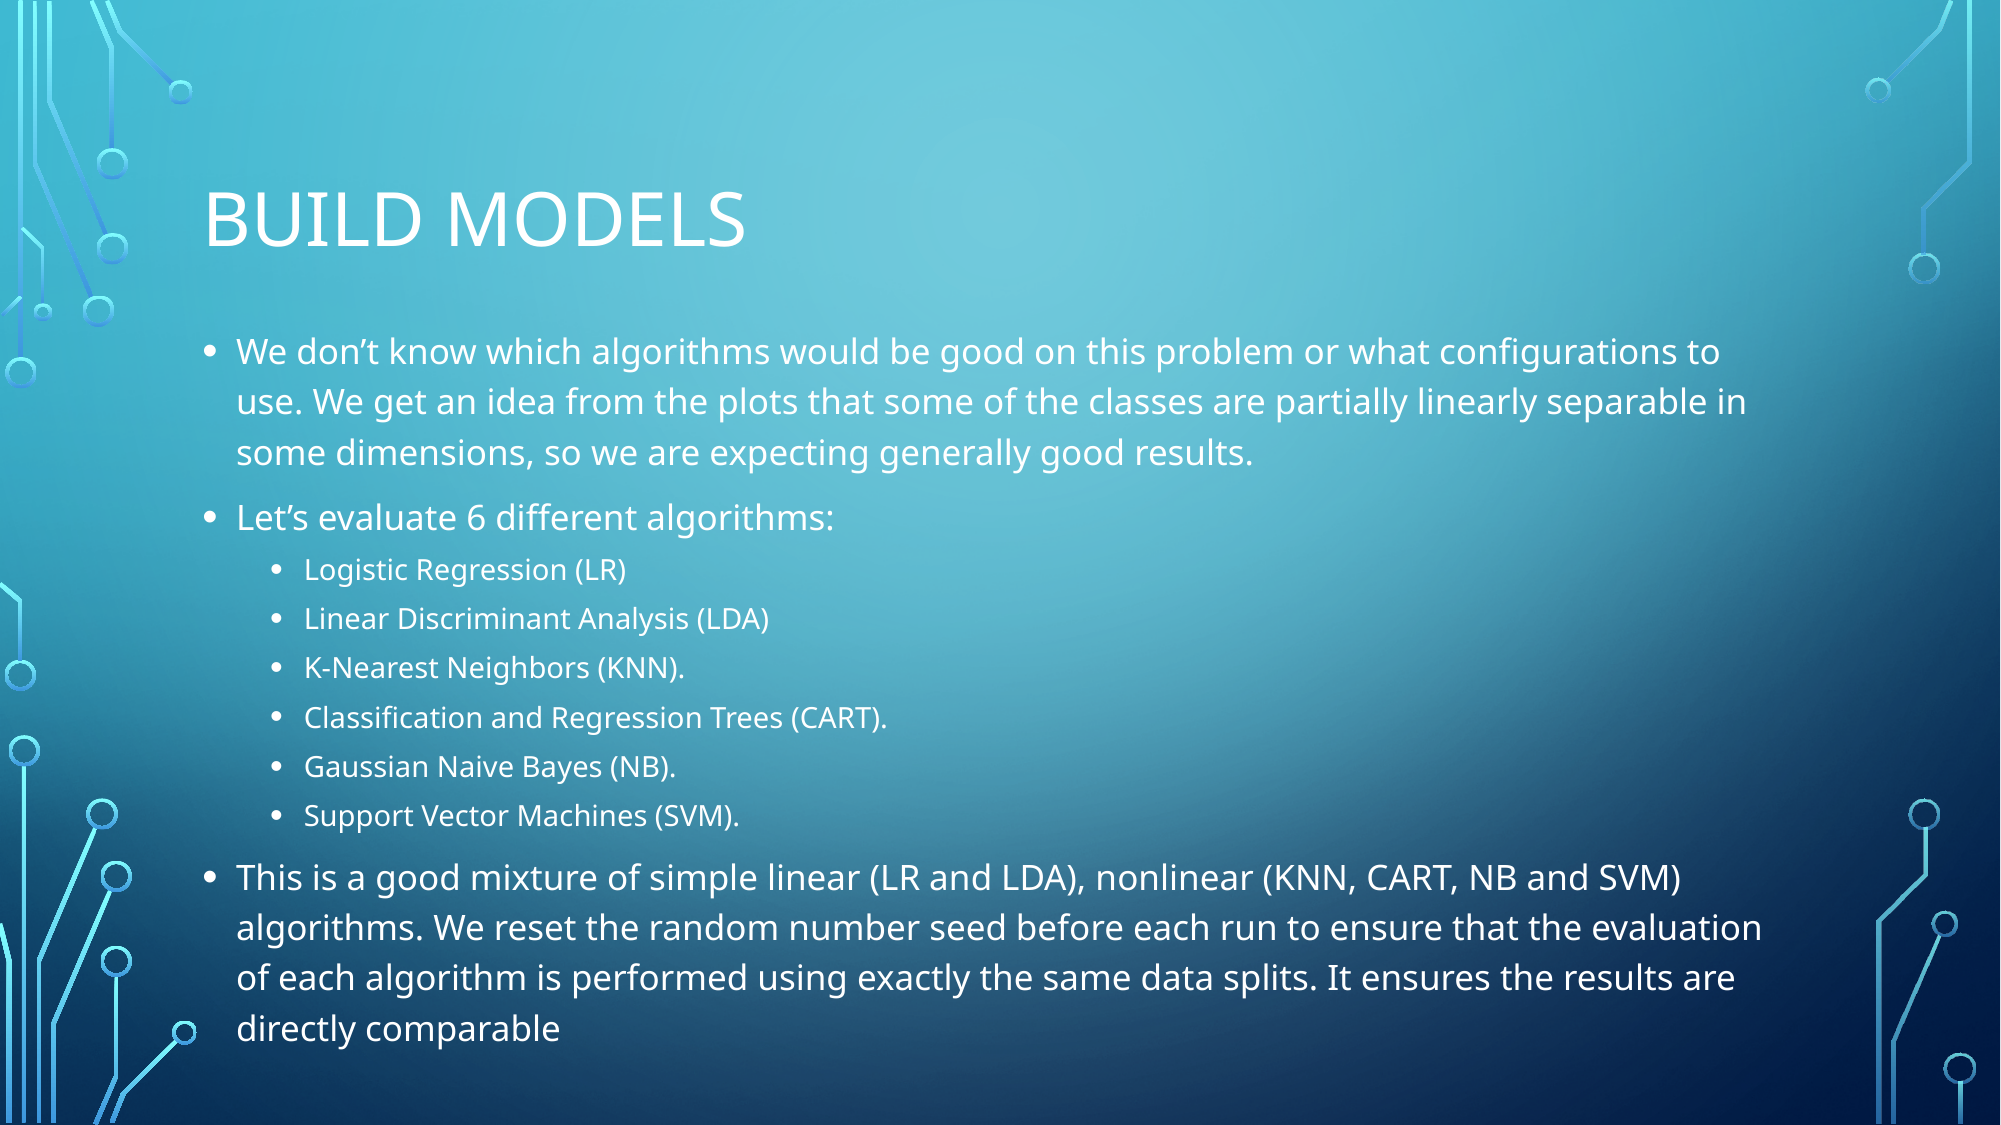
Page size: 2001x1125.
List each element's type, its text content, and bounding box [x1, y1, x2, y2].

title Build Models [187, 101, 1813, 313]
list We don’t know which algorithms would be good on this problem or what configurations to use. We get an idea from the plots that some of the classes are partially linearly separable in some dimensions, so we are expecting generally good results. Let’s evaluate 6 different algorithms: Logistic Regression (LR) Linear Discriminant Analysis (LDA) K-Nearest Neighbors (KNN). Classification and Regression Trees (CART). Gaussian Naive Bayes (NB). Support Vector Machines (SVM). This is a good mixture of simple linear (LR and LDA), nonlinear (KNN, CART, NB and SVM) algorithms. We reset the random number seed before each run to ensure that the evaluation of each algorithm is performed using exactly the same data splits. It ensures the results are directly comparable [187, 313, 1813, 1064]
